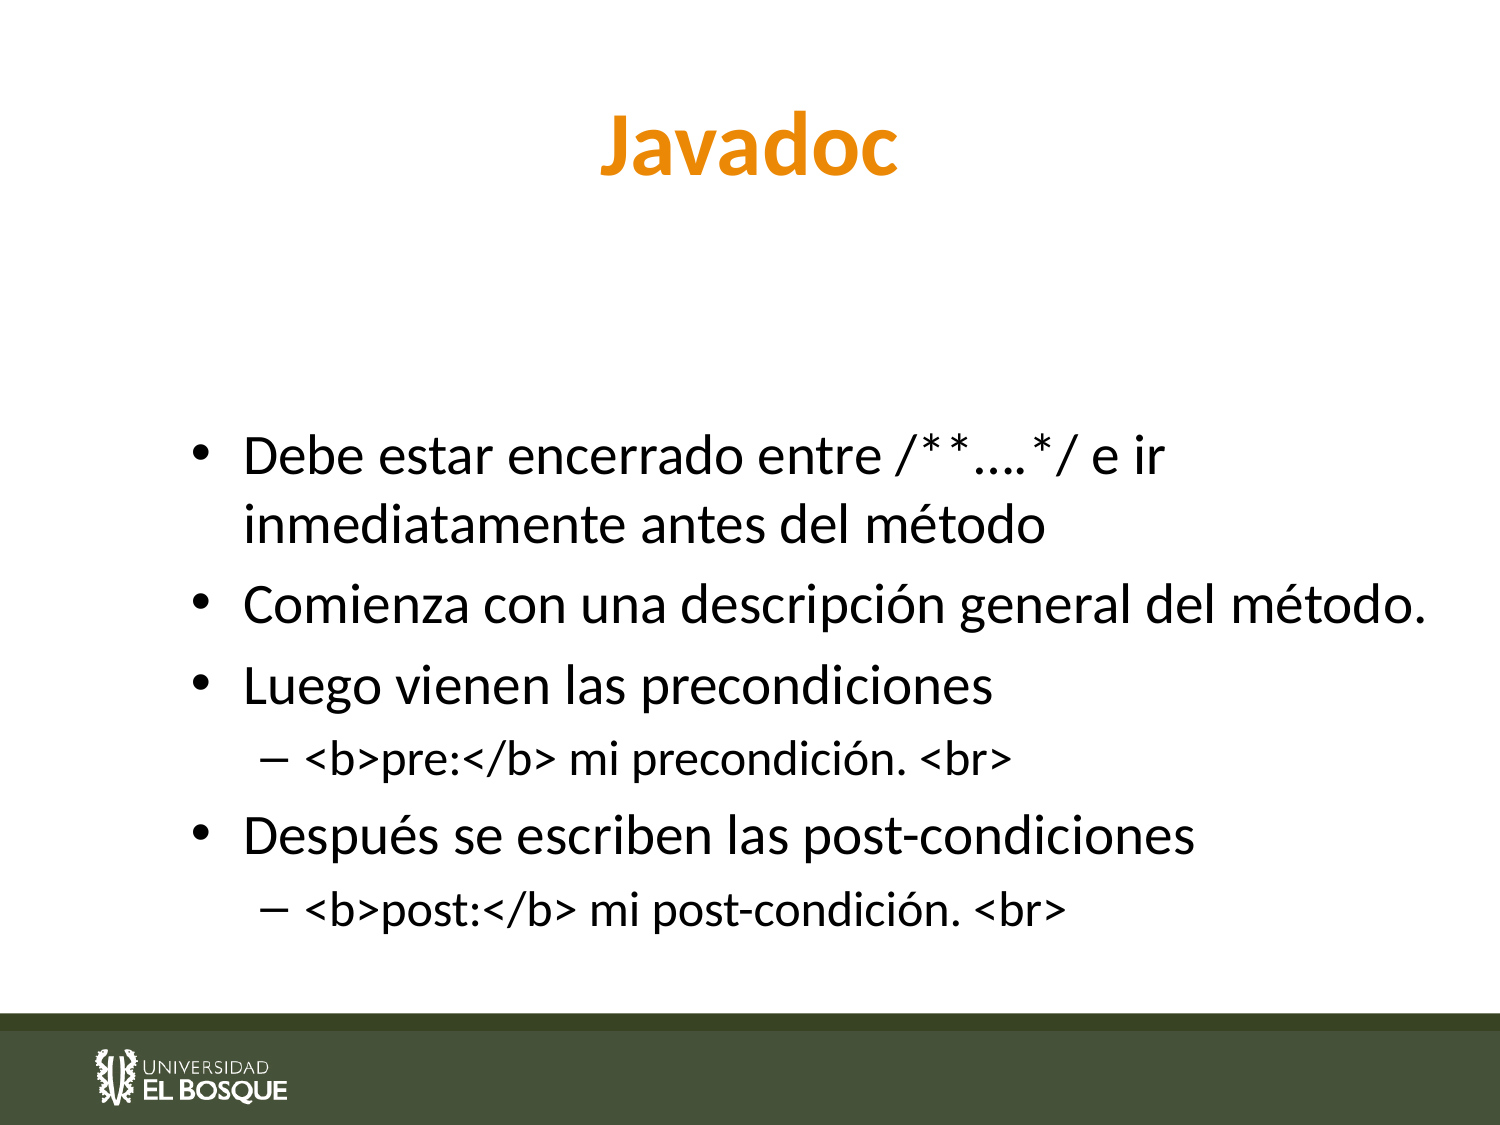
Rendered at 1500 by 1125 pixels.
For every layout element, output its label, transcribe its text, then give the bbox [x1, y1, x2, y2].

picture [76, 1031, 305, 1125]
title Javadoc [75, 45, 1425, 233]
list Debe estar encerrado entre /**….*/ e ir inmediatamente antes del método Comienza con una descripción general del método. Luego vienen las precondiciones <b>pre:</b> mi precondición. <br> Después se escriben las post-condiciones <b>post:</b> mi post-condición. <br> [175, 410, 1465, 1012]
